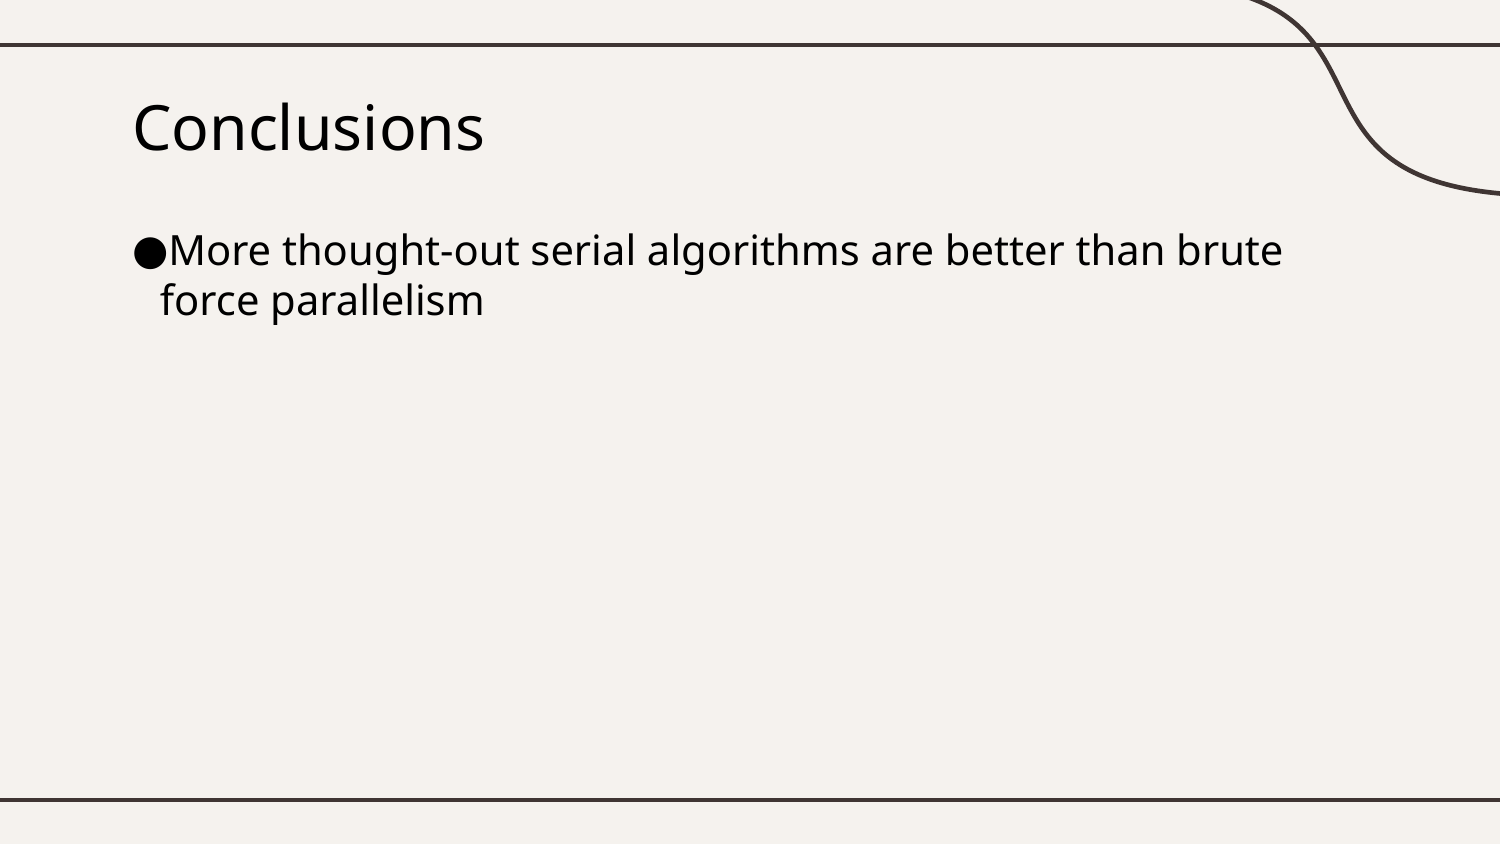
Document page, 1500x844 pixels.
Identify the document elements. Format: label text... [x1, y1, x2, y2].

list More thought-out serial algorithms are better than brute force parallelism [116, 208, 1383, 750]
title Conclusions [116, 72, 890, 167]
